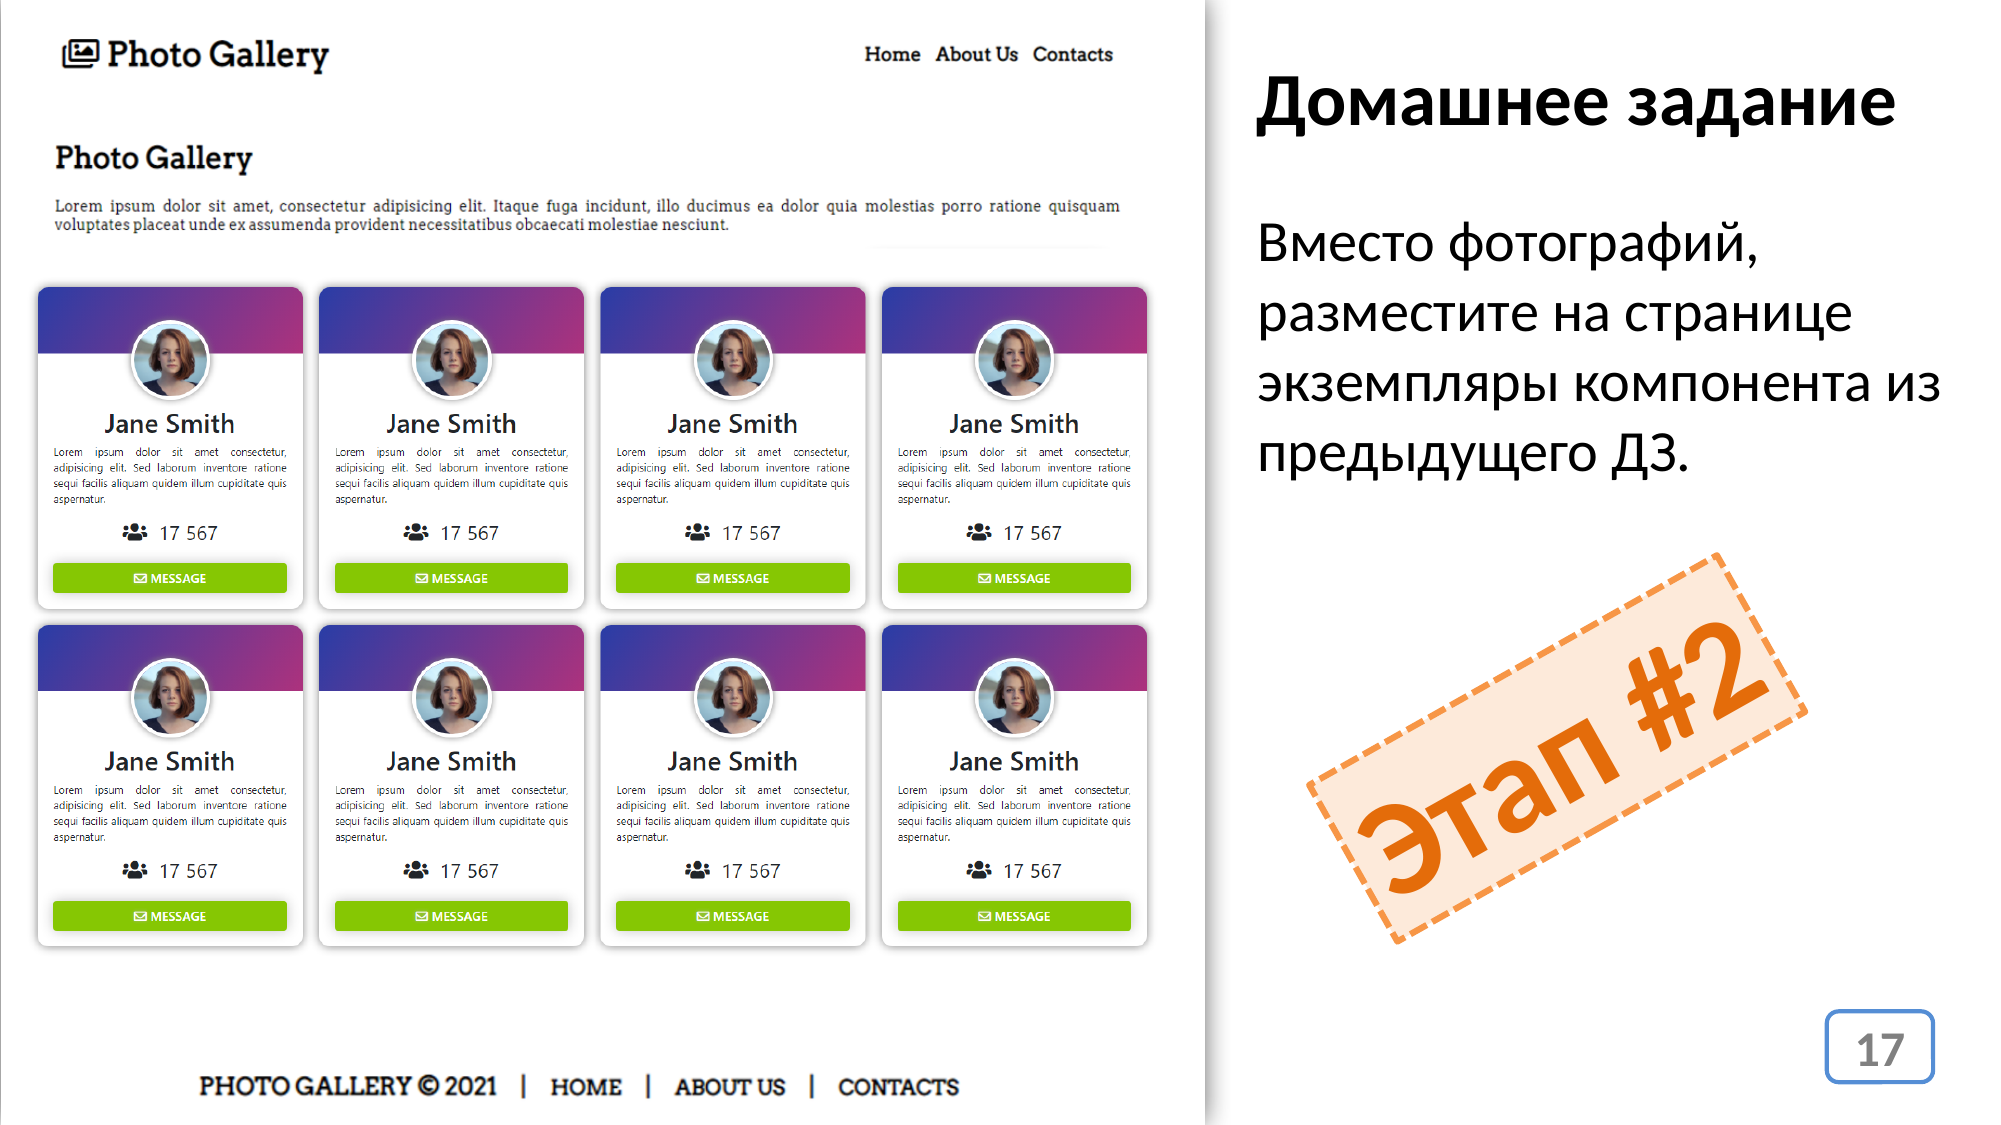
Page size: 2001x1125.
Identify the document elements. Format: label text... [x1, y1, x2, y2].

text_box Этап #2 [1307, 553, 1808, 942]
text_box Вместо фотографий, разместите на странице экземпляры компонента из предыдущего ДЗ. [1242, 196, 1972, 491]
text_box Домашнее задание [1241, 42, 2000, 148]
text_box 17 [1824, 1009, 1936, 1085]
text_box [1, 0, 1205, 1125]
